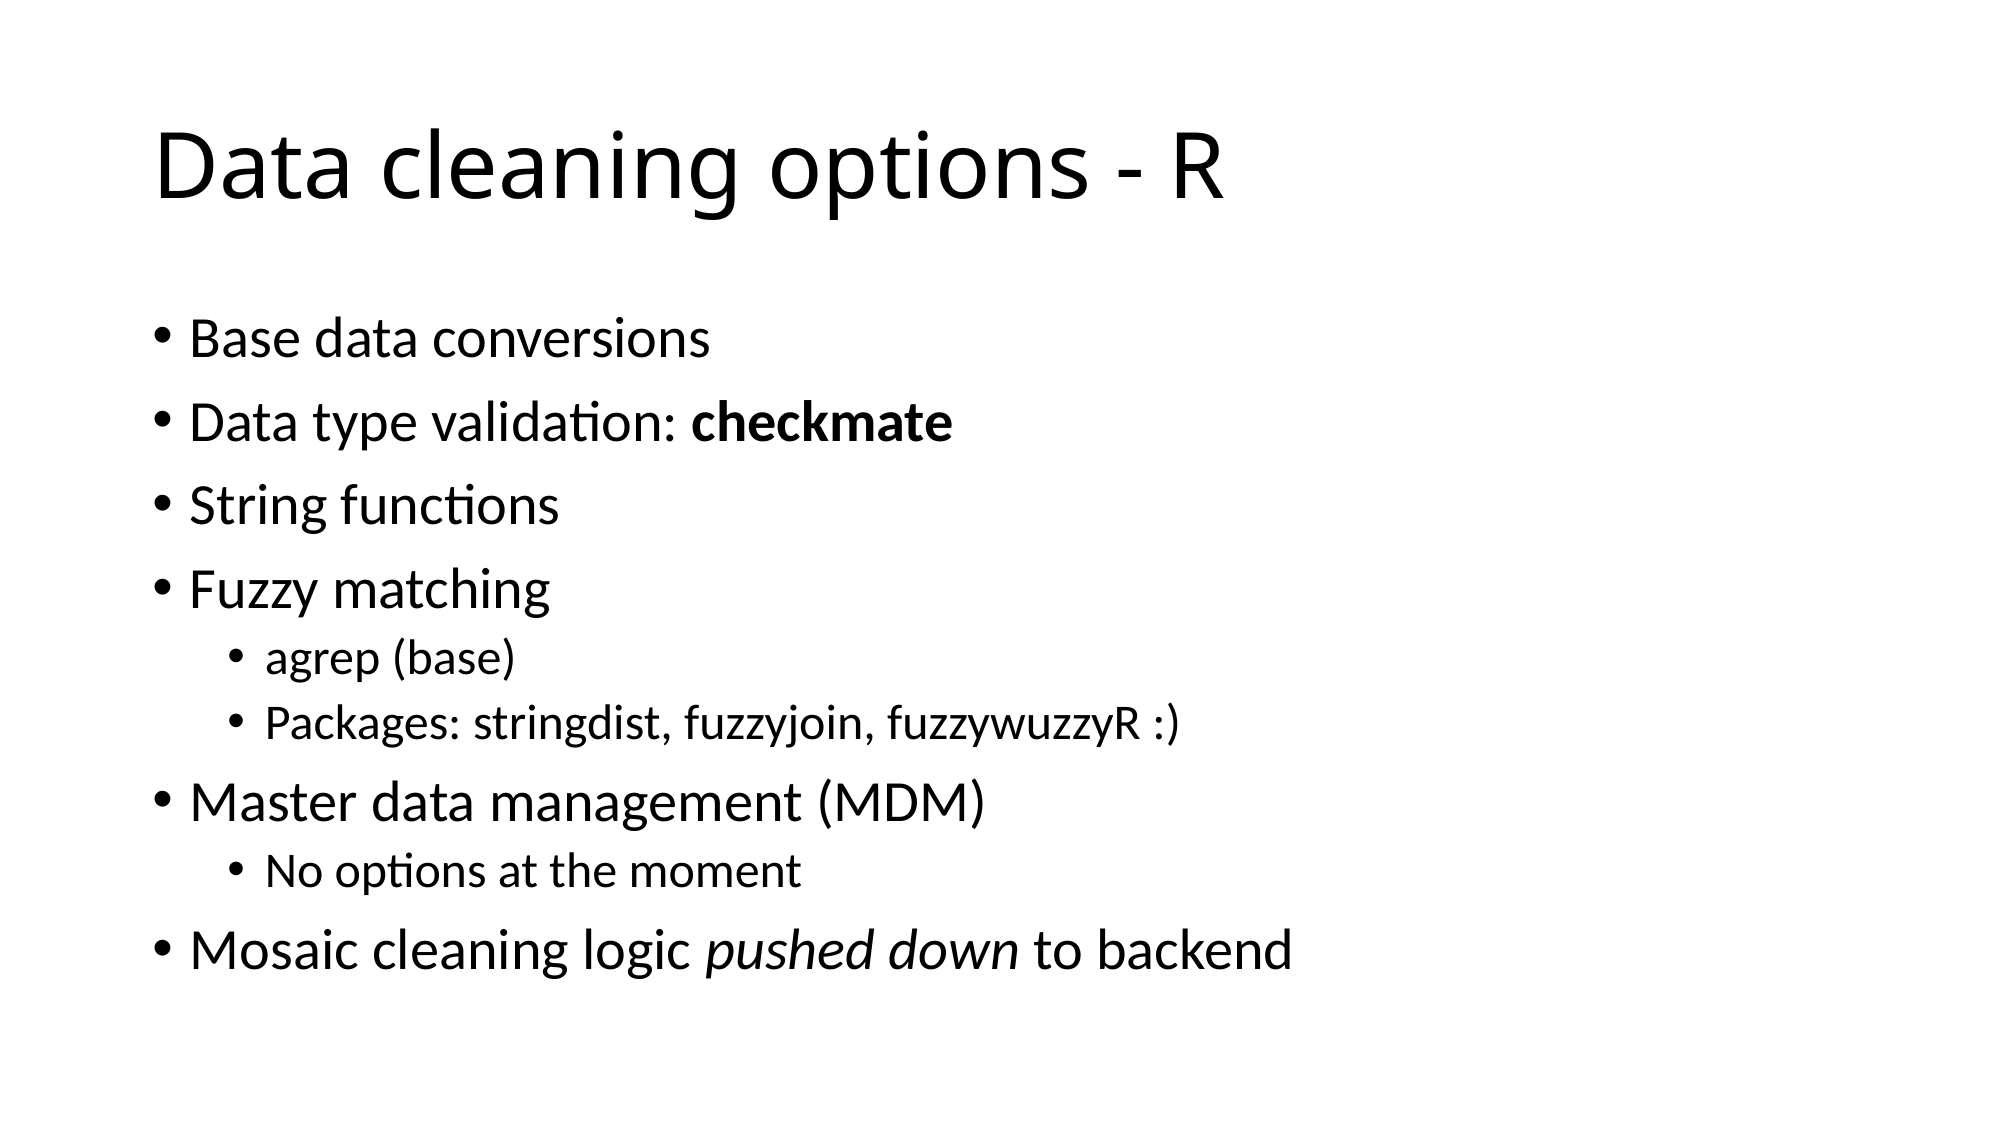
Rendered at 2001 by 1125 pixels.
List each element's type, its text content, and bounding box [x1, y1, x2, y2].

list Base data conversions Data type validation: checkmate String functions Fuzzy matching agrep (base) Packages: stringdist, fuzzyjoin, fuzzywuzzyR :) Master data management (MDM) No options at the moment Mosaic cleaning logic pushed down to backend [137, 299, 1863, 1014]
title Data cleaning options - R [137, 59, 1863, 278]
